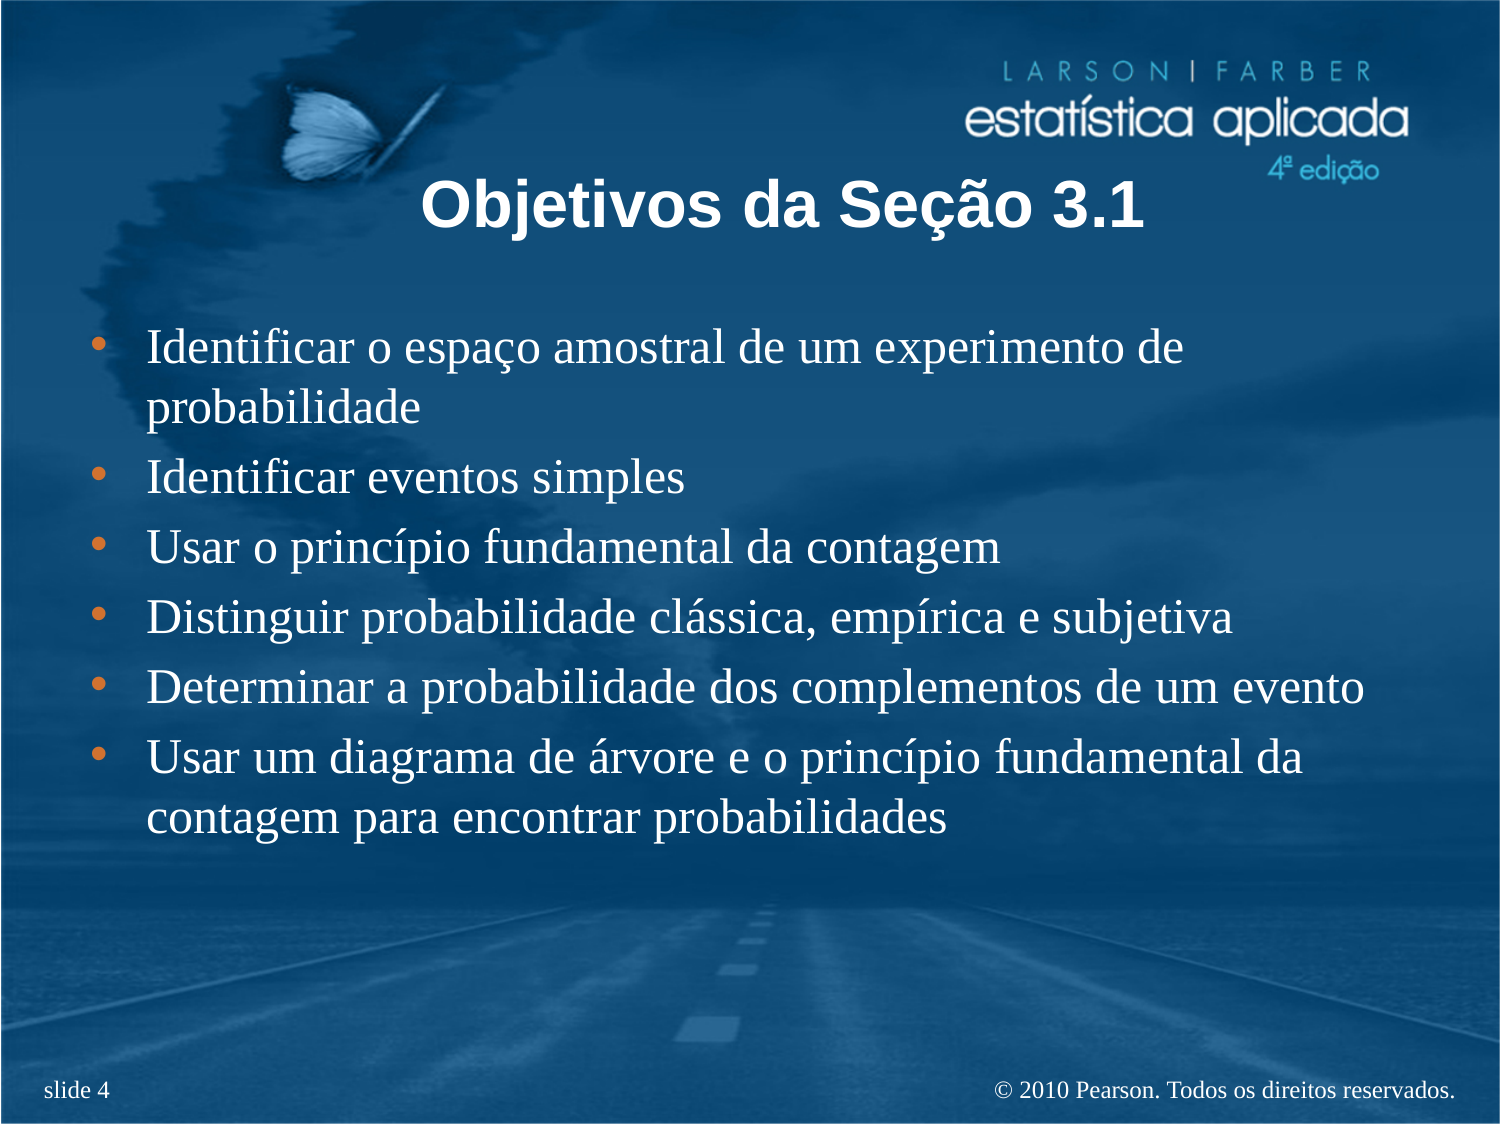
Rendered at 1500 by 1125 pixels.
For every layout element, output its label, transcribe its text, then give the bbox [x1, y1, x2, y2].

title Objetivos da Seção 3.1 [108, 107, 1459, 295]
list Identificar o espaço amostral de um experimento de probabilidade Identificar eventos simples Usar o princípio fundamental da contagem Distinguir probabilidade clássica, empírica e subjetiva Determinar a probabilidade dos complementos de um evento Usar um diagrama de árvore e o princípio fundamental da contagem para encontrar probabilidades [75, 305, 1425, 1049]
picture [0, 0, 1500, 1125]
